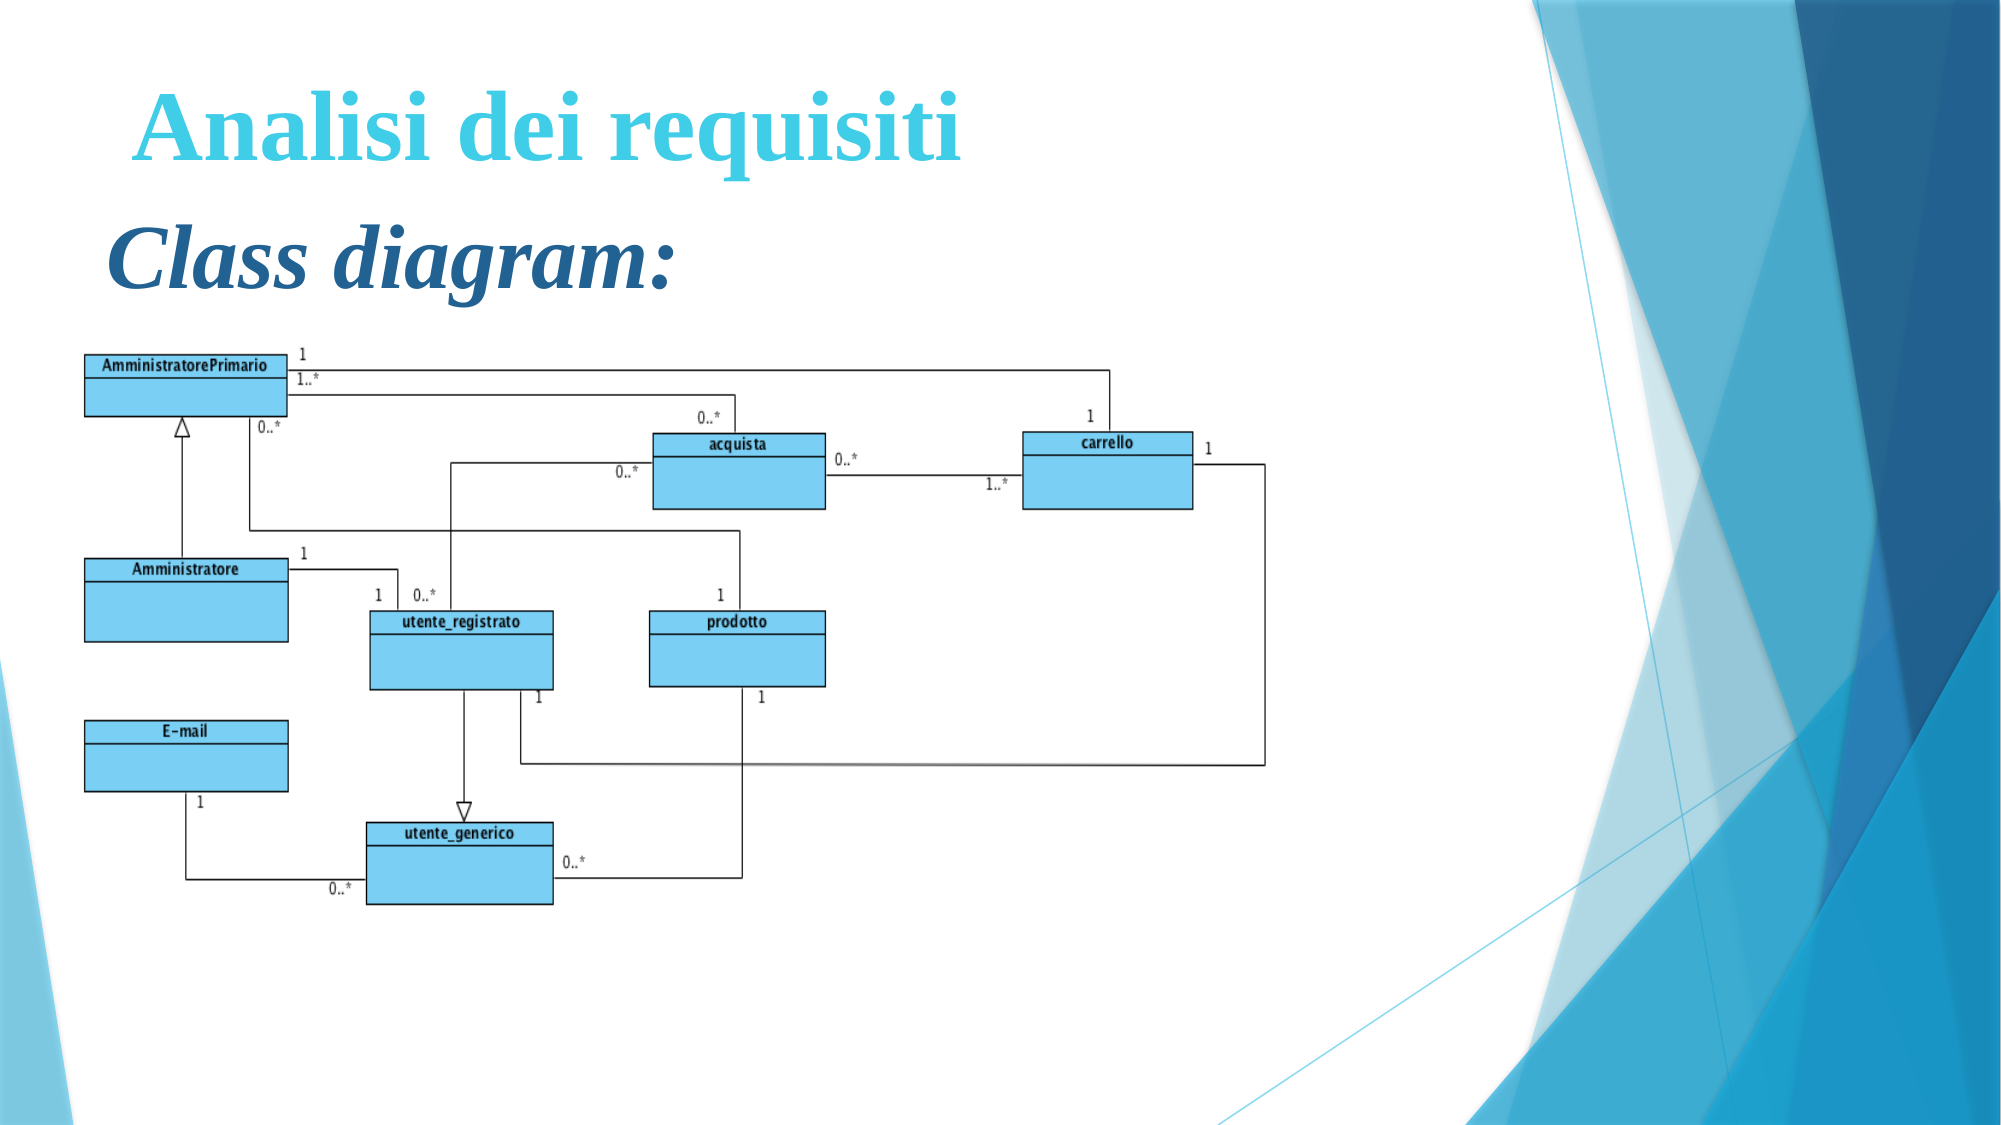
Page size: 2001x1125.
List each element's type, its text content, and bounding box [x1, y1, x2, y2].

text_box Analisi dei requisiti [116, 53, 978, 189]
picture [47, 325, 1273, 934]
text_box Class diagram: [91, 189, 696, 315]
